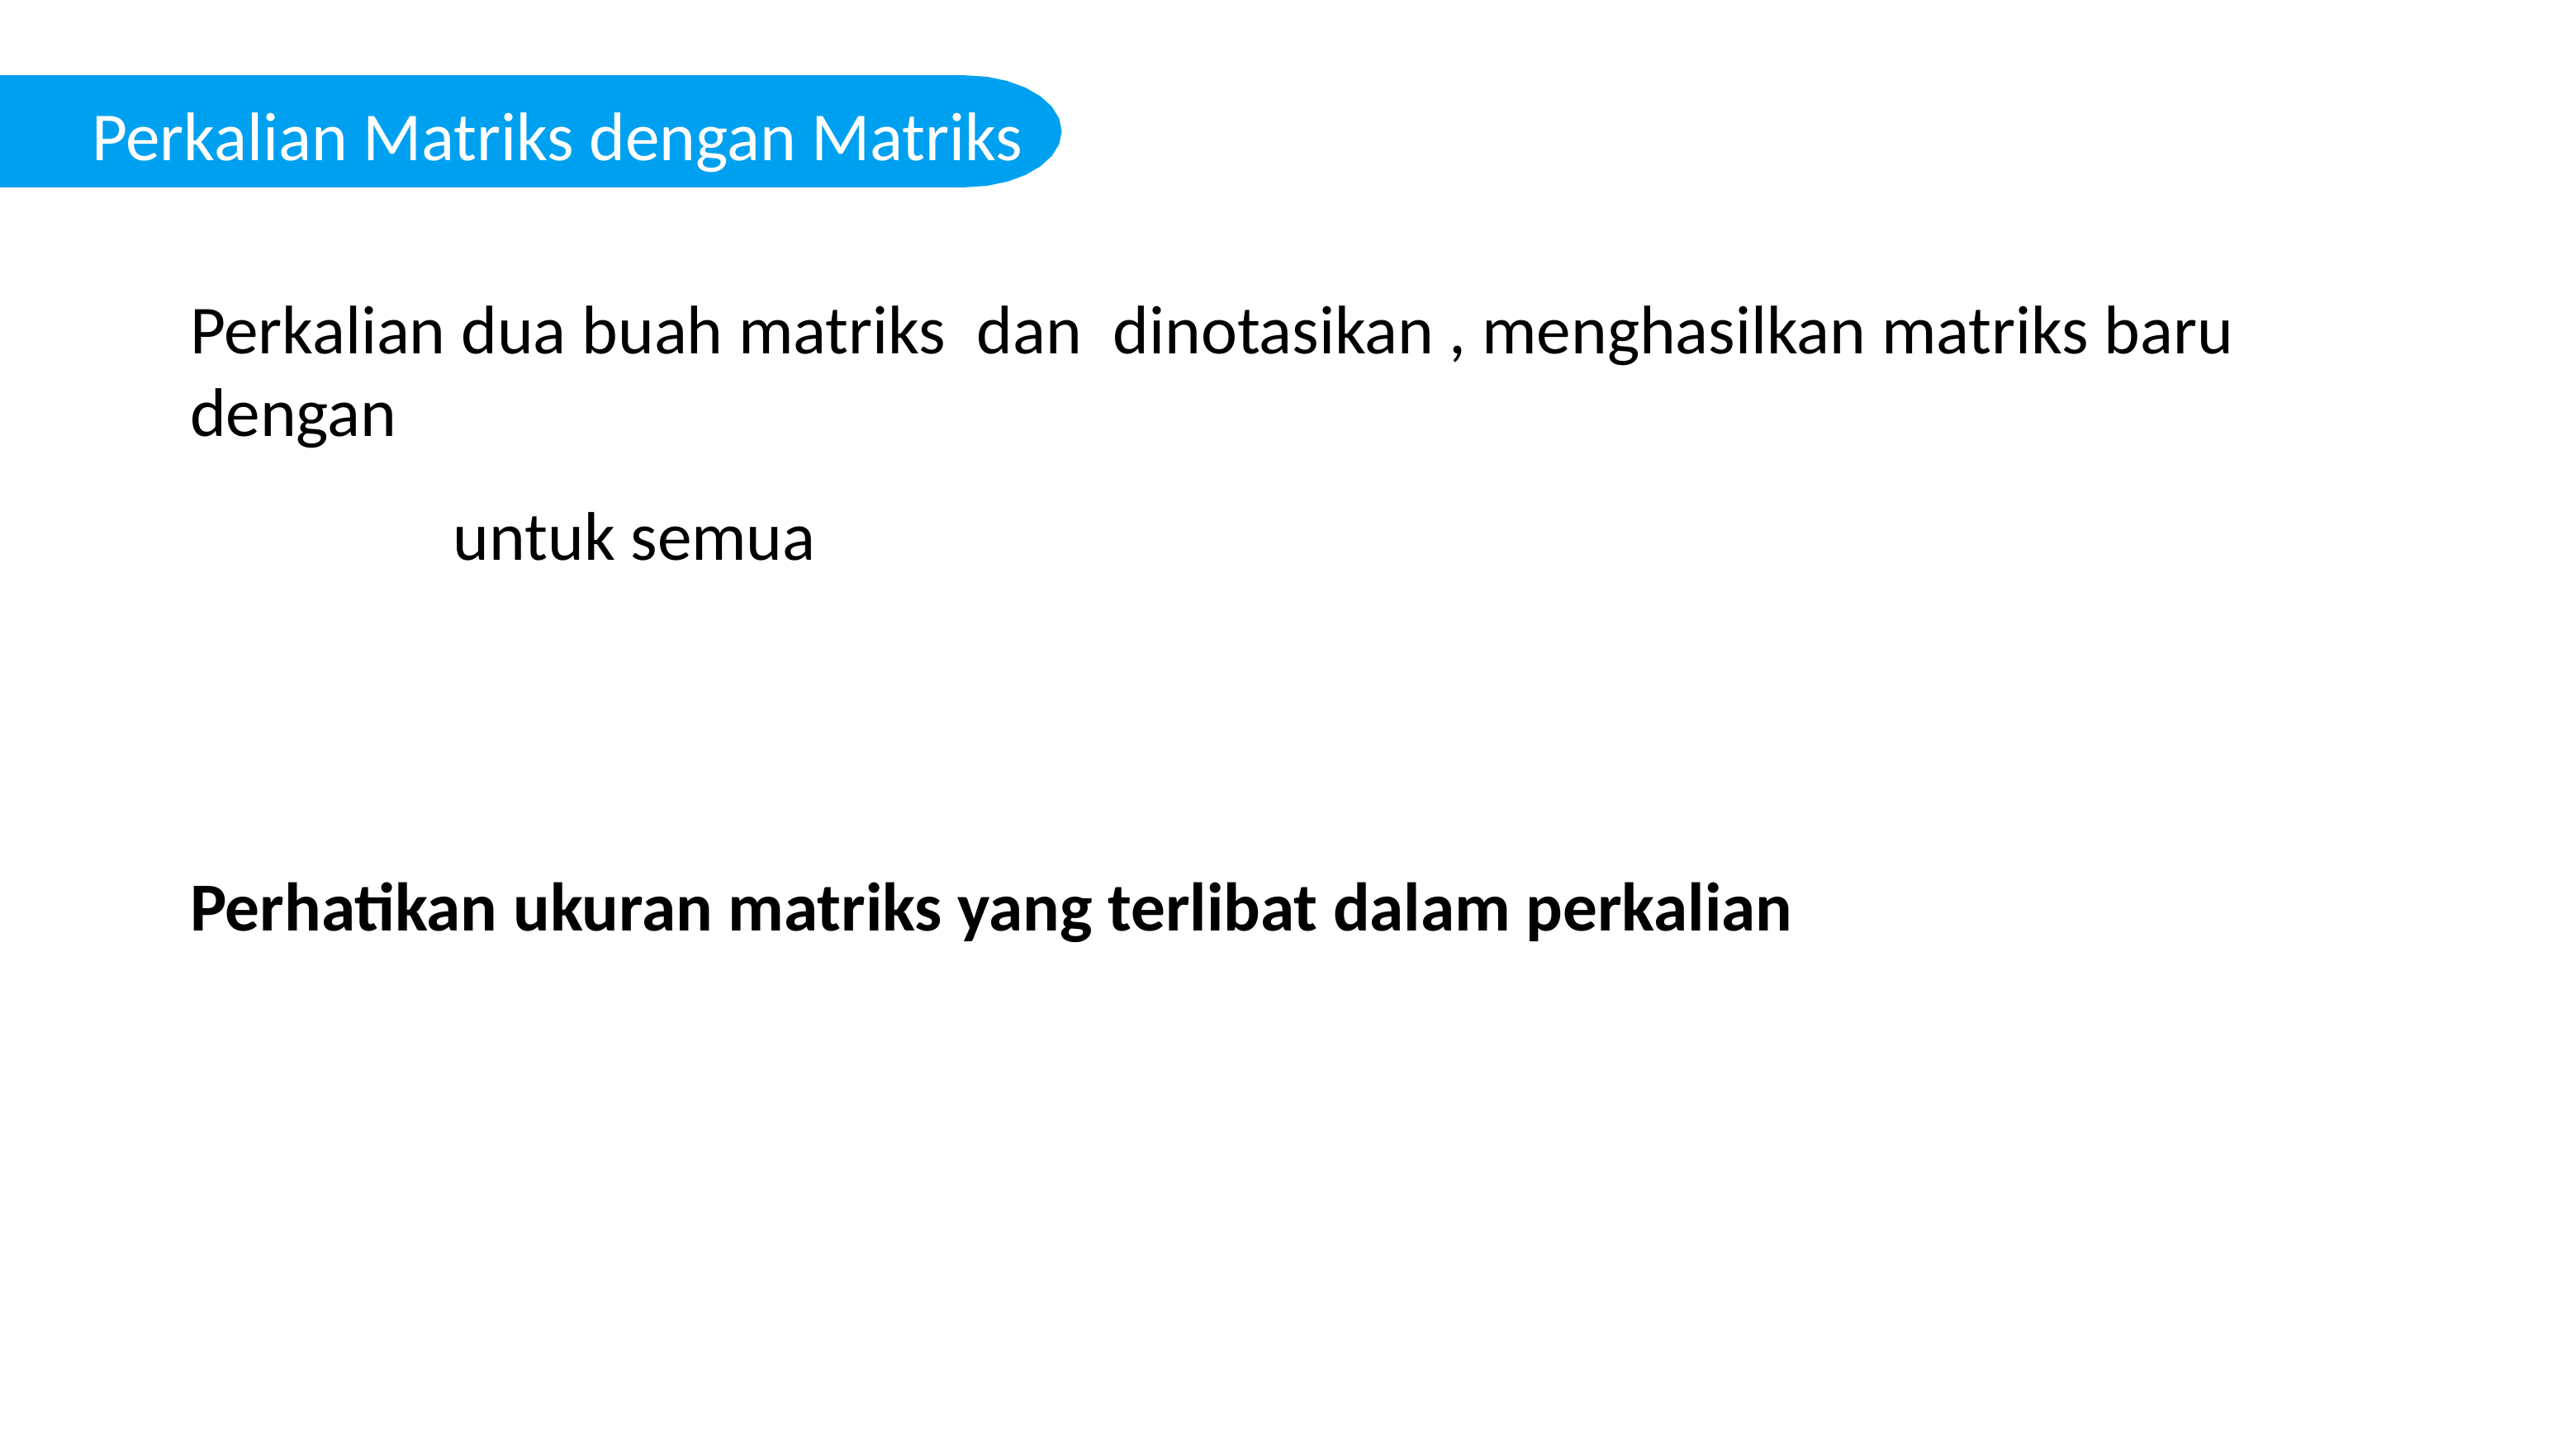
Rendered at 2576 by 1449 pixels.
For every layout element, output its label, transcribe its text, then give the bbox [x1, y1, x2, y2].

text_box [0, 75, 1030, 187]
text_box Perkalian Matriks dengan Matriks [90, 90, 1392, 175]
